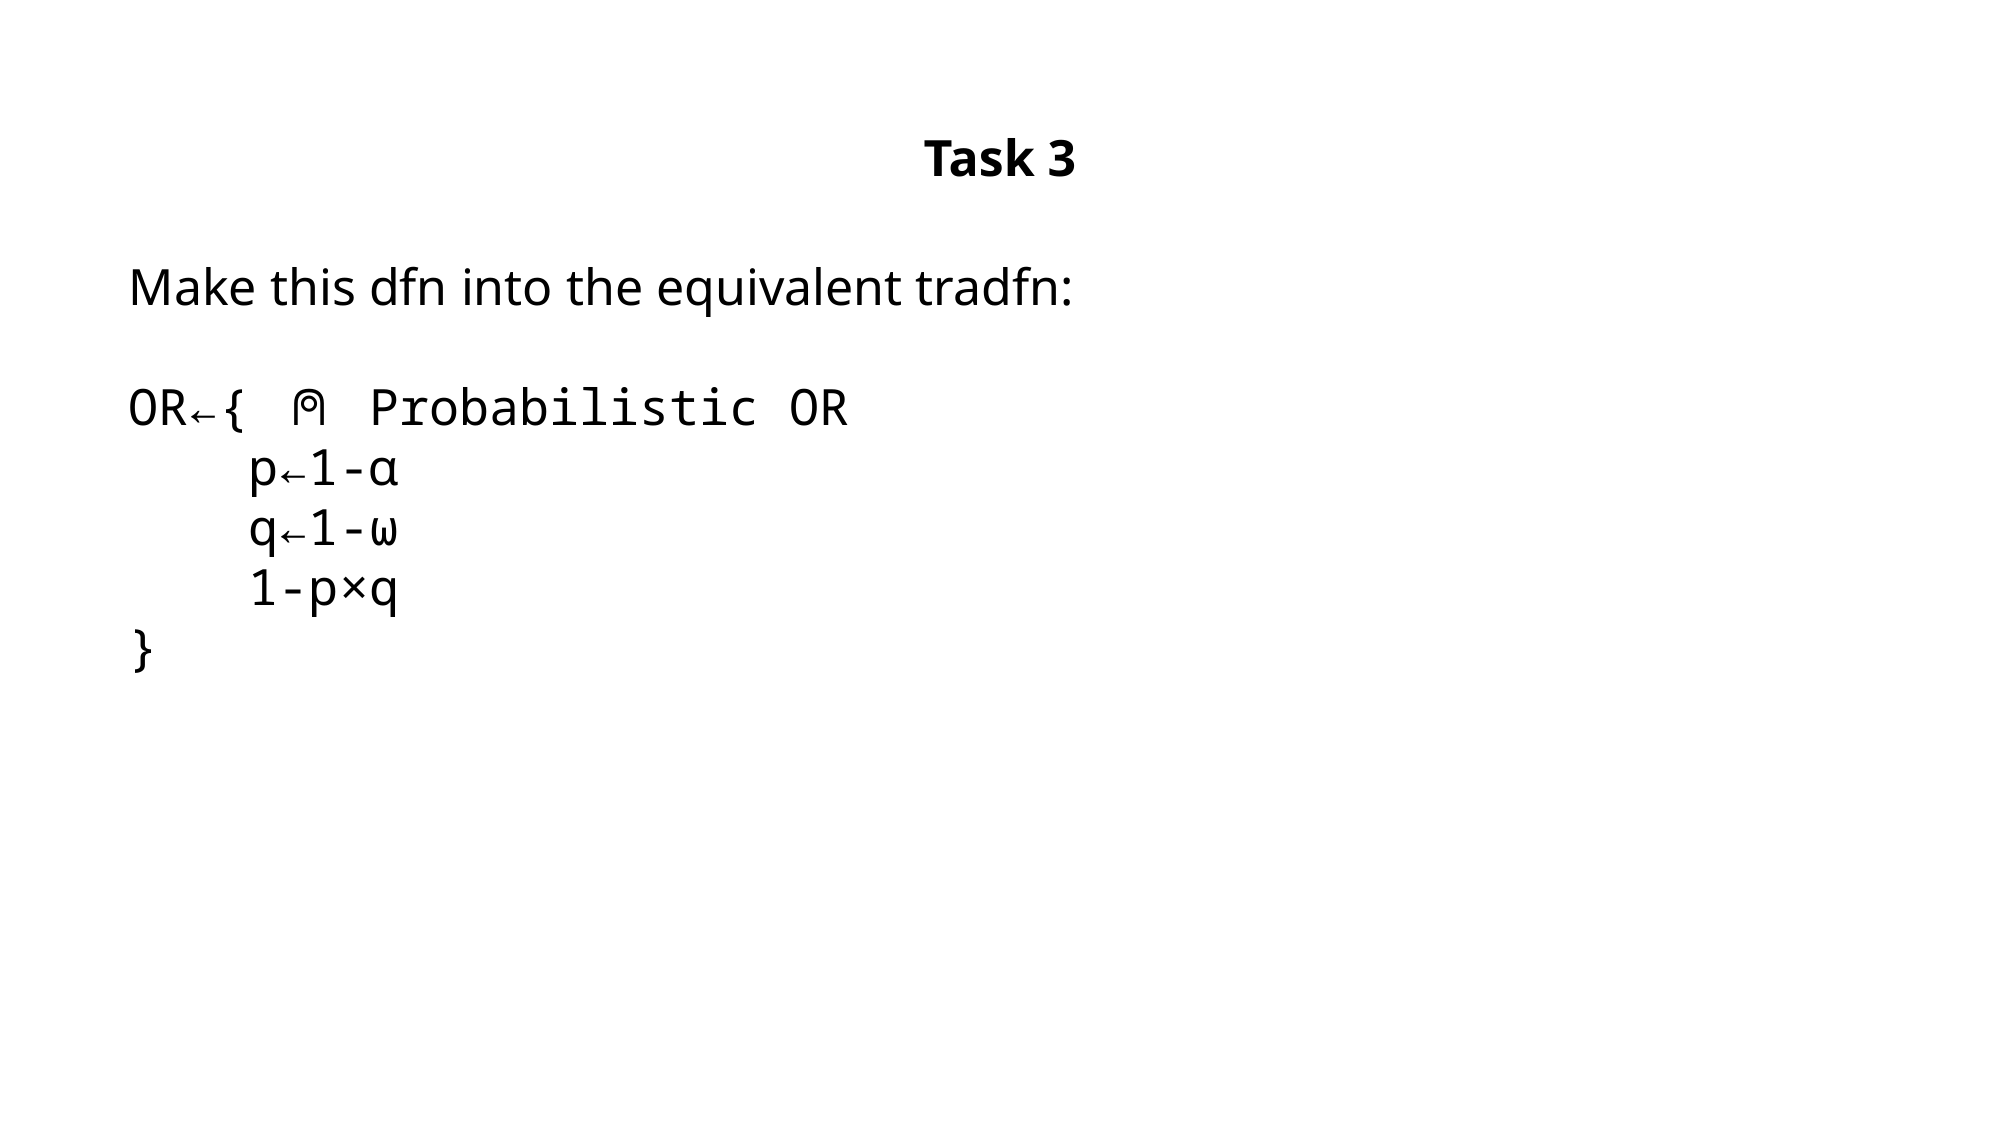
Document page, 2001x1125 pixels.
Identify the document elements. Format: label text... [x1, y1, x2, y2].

text_box Task 3 Make this dfn into the equivalent tradfn: OR←{ ⍝ Probabilistic OR p←1-⍺ q←1-⍵ 1-p×q } [114, 119, 1886, 683]
